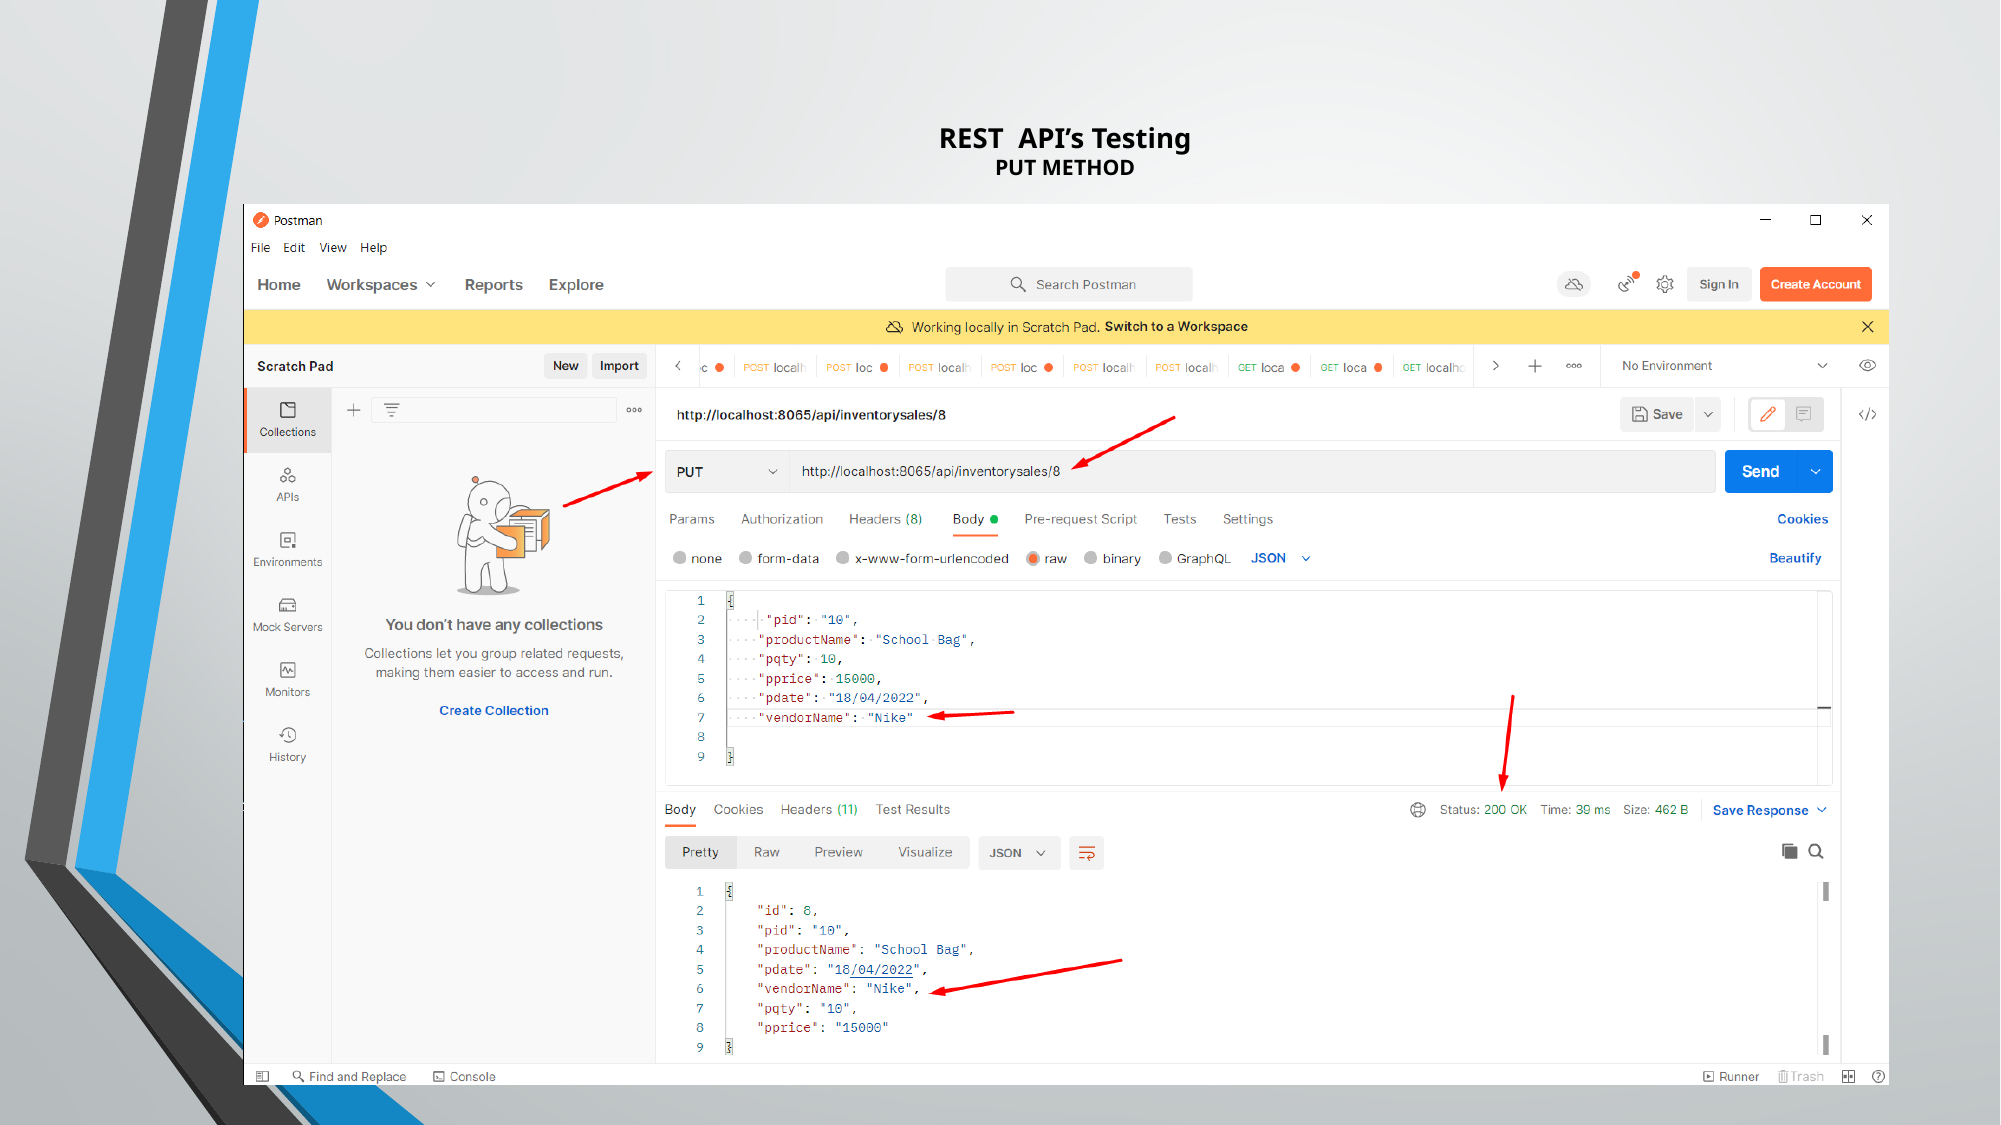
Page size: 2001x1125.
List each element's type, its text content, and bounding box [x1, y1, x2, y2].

title REST API’s Testing PUT METHOD [243, 112, 1887, 204]
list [243, 204, 1889, 1086]
